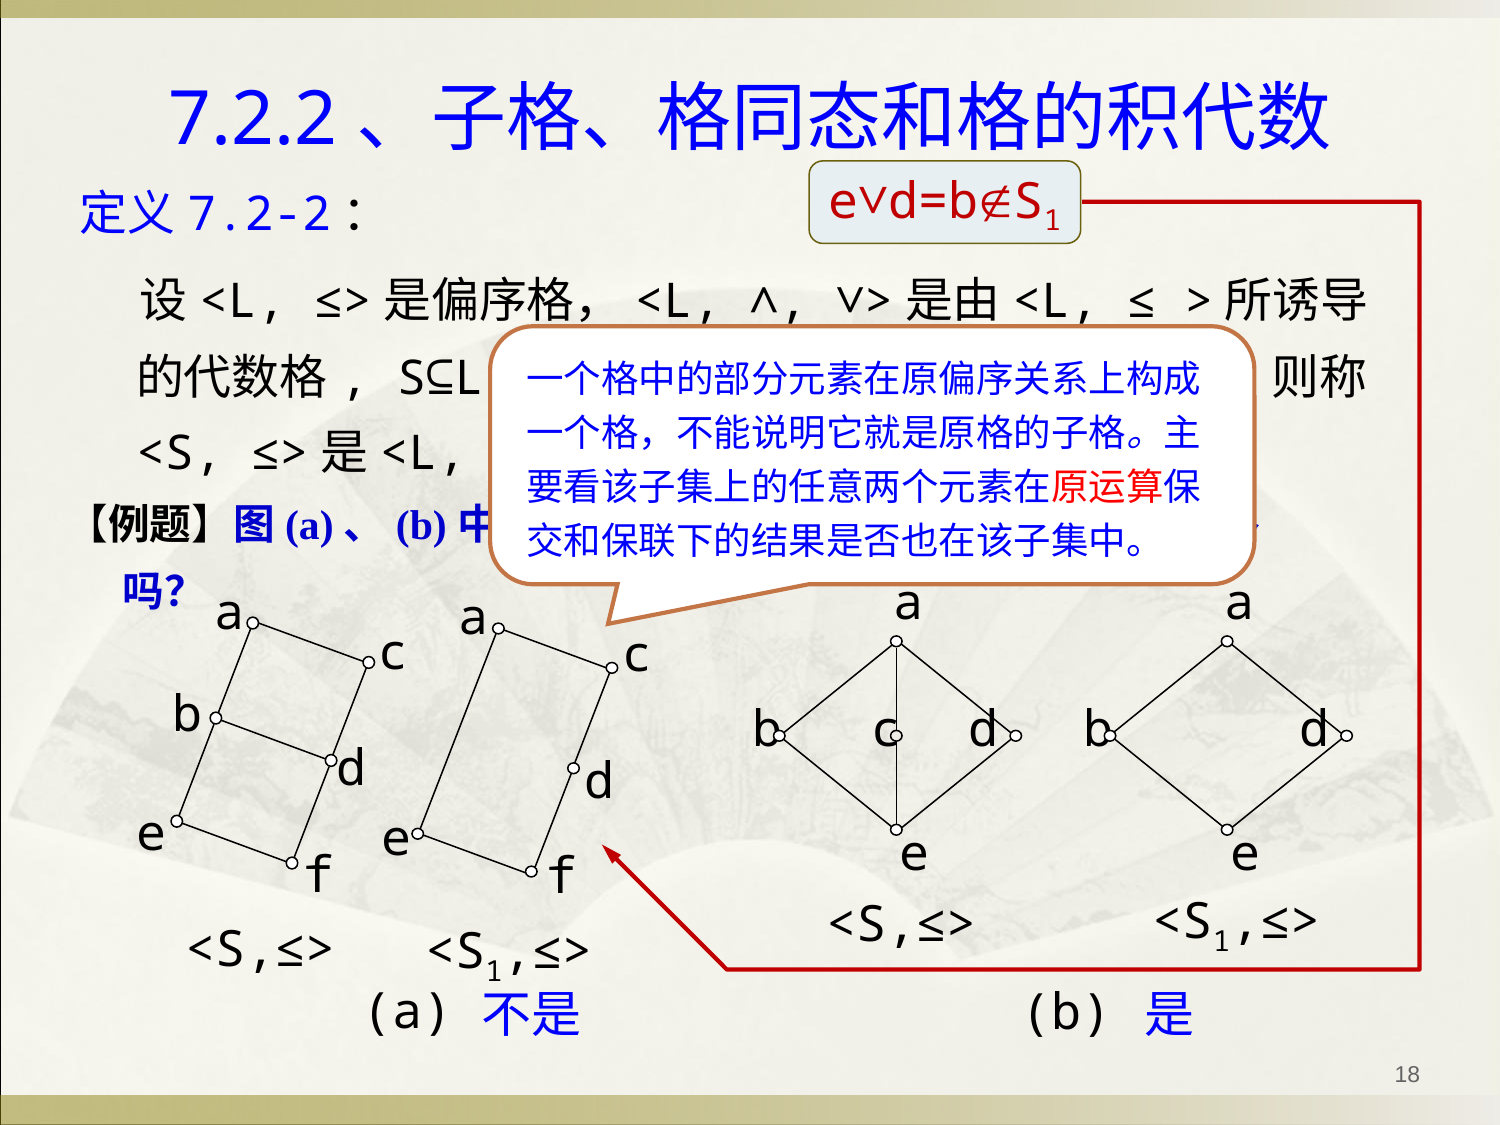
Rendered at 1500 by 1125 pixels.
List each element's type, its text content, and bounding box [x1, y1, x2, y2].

title 7.2.2、子格、格同态和格的积代数 [74, 45, 1426, 185]
slide_number 18 [1332, 1050, 1483, 1097]
list 定义7.2-2： 设<L, ≤>是偏序格，<L, ∧, ∨>是由<L, ≤ >所诱导的代数格, S⊆L且S≠Φ,若S关于∧和∨是封闭的，则称<S, ≤>是<L, ≤>的子格。 [64, 174, 597, 478]
text_box 一个格中的部分元素在原偏序关系上构成一个格，不能说明它就是原格的子格。主要看该子集上的任意两个元素在原运算保交和保联下的结果是否也在该子集中。 [490, 326, 597, 478]
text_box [51, 478, 1353, 1049]
picture [0, 18, 1500, 1095]
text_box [601, 160, 1421, 970]
